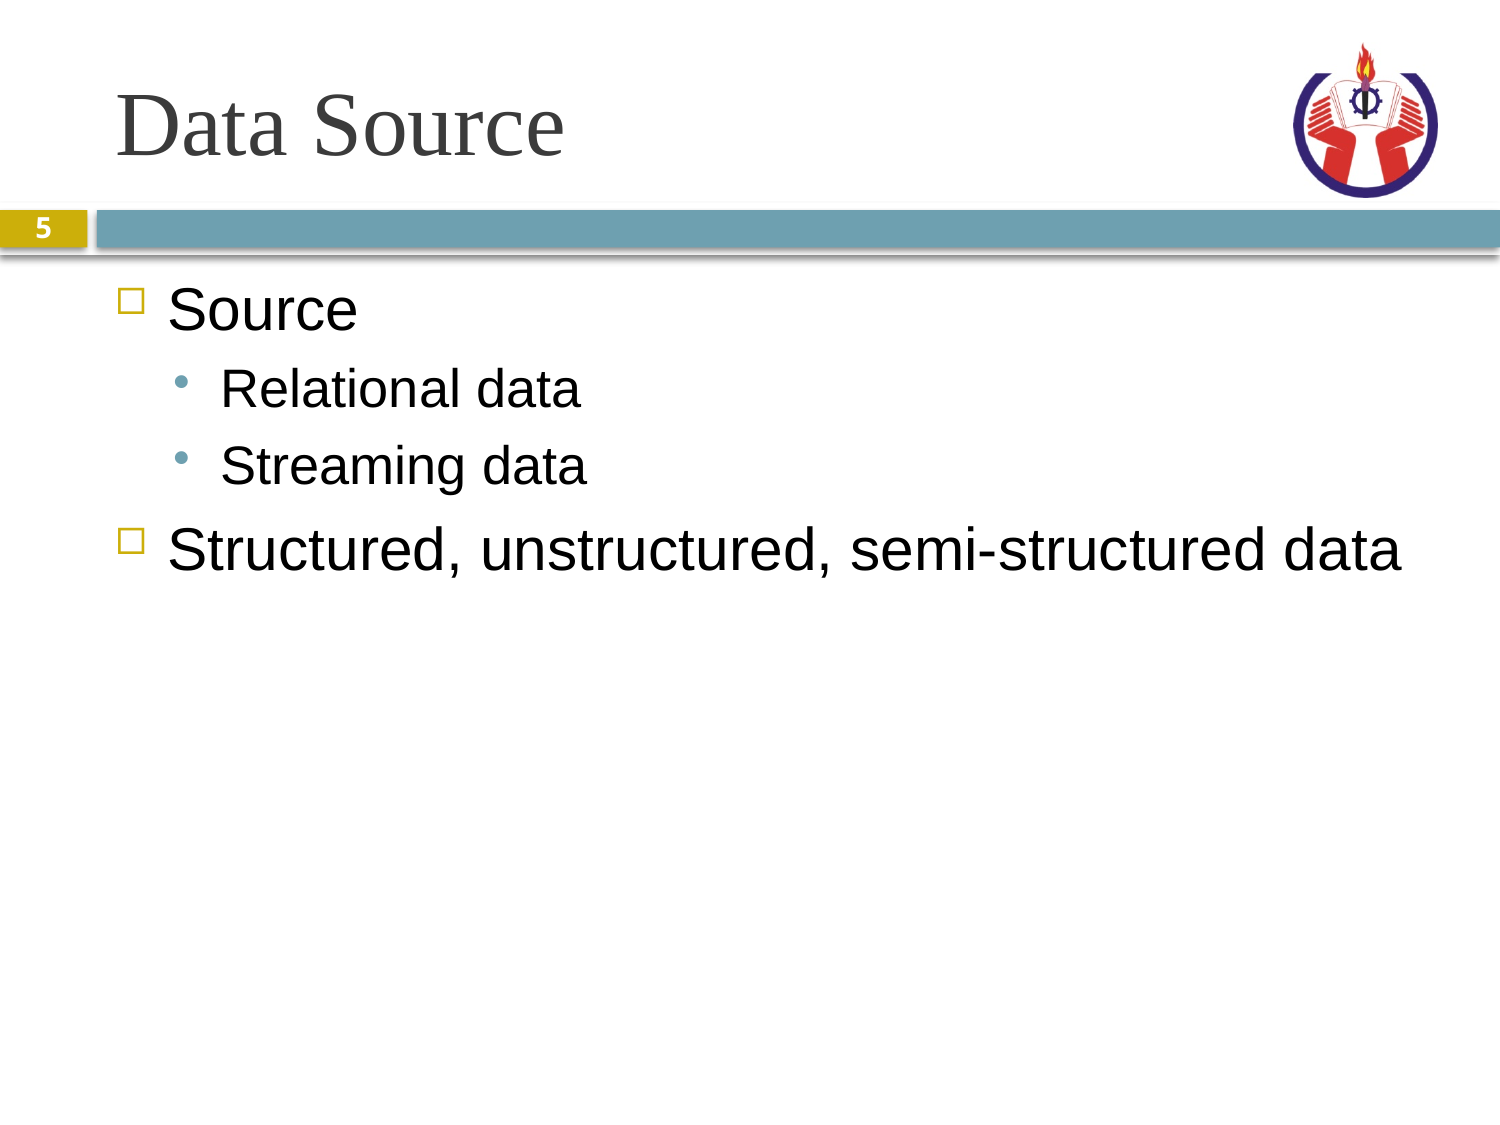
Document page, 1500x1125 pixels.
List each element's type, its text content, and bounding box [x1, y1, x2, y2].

title Data Source [100, 37, 1438, 200]
slide_number 5 [0, 208, 88, 249]
list Source Relational data Streaming data Structured, unstructured, semi-structured data [100, 262, 1438, 1000]
